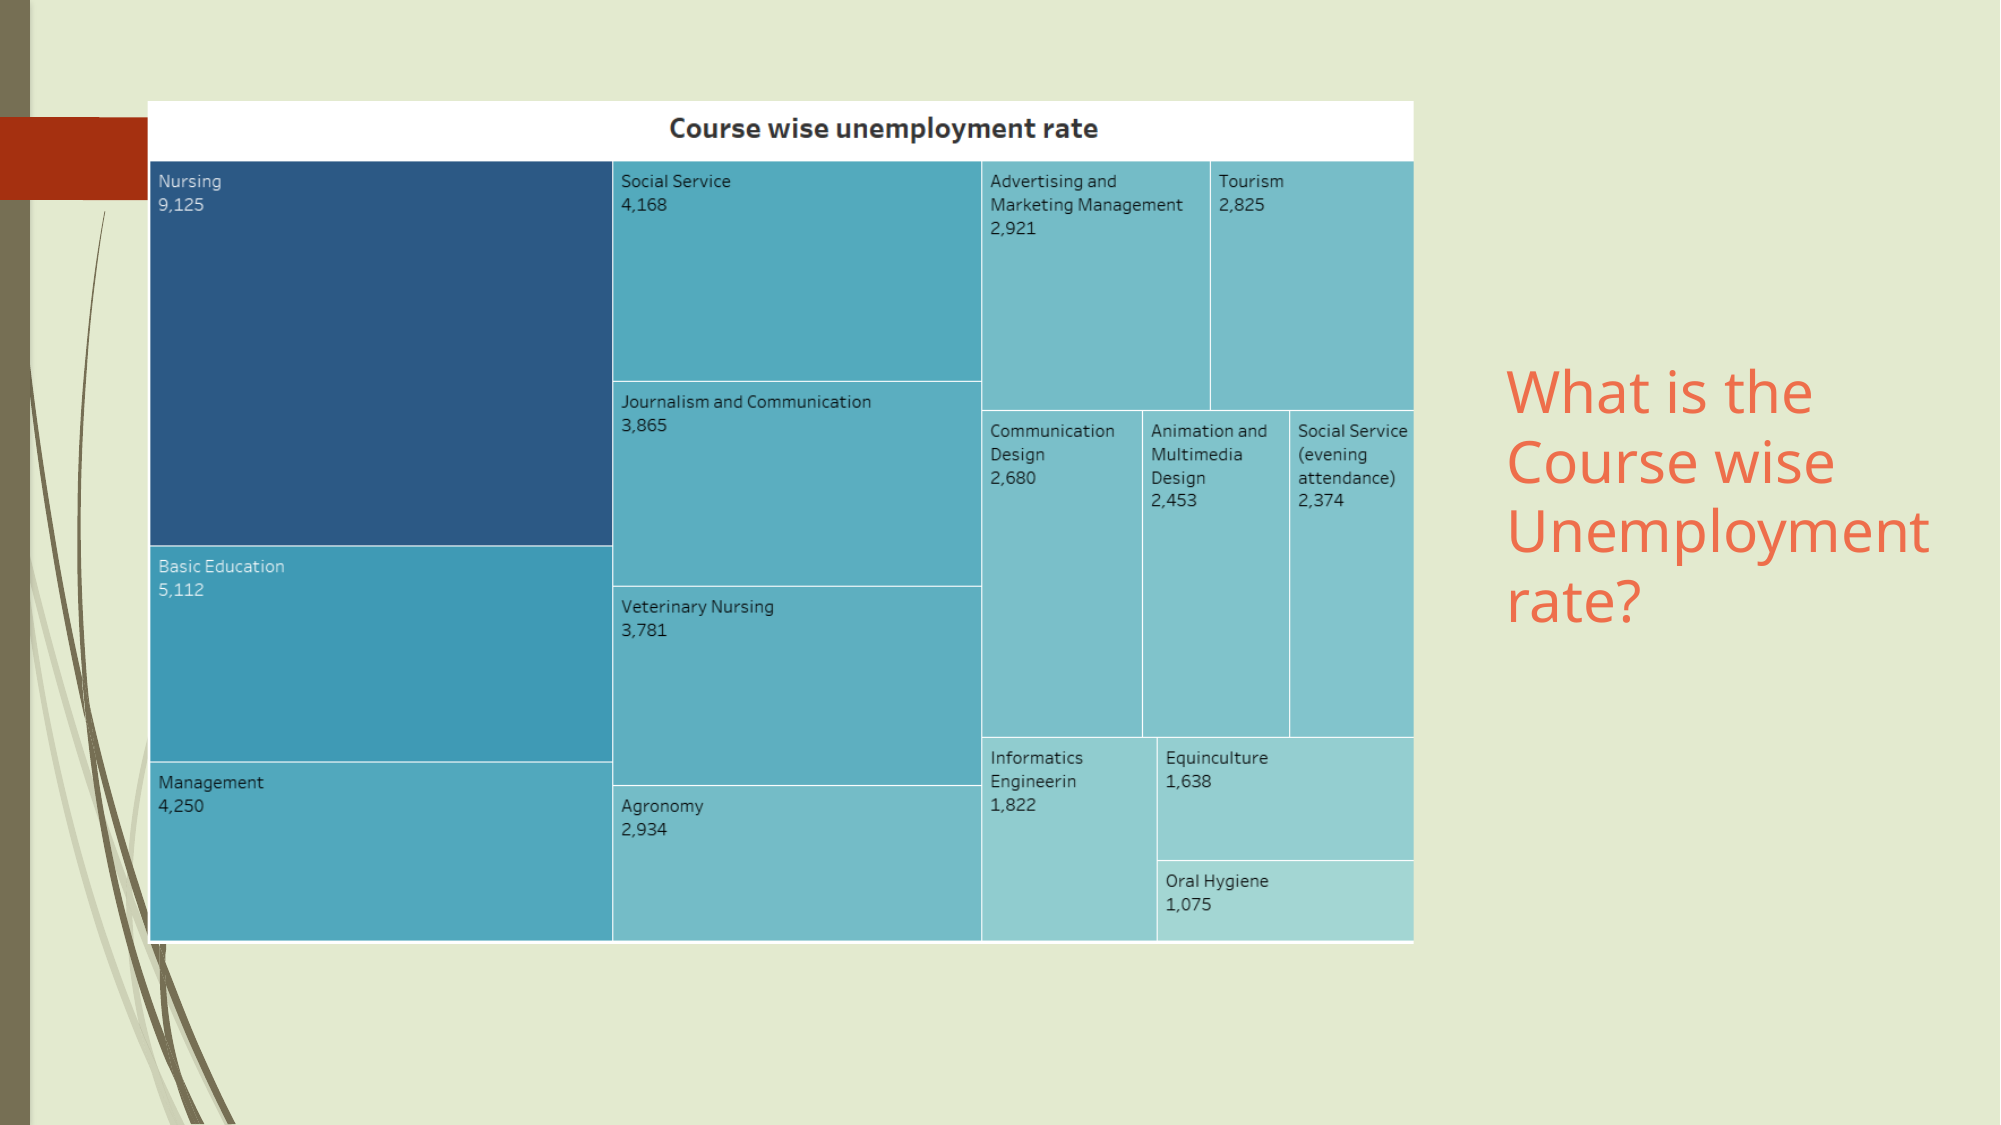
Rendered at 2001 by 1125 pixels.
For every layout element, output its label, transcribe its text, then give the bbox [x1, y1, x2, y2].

title What is the Course wise Unemployment rate? [1491, 101, 1980, 888]
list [147, 101, 1414, 944]
